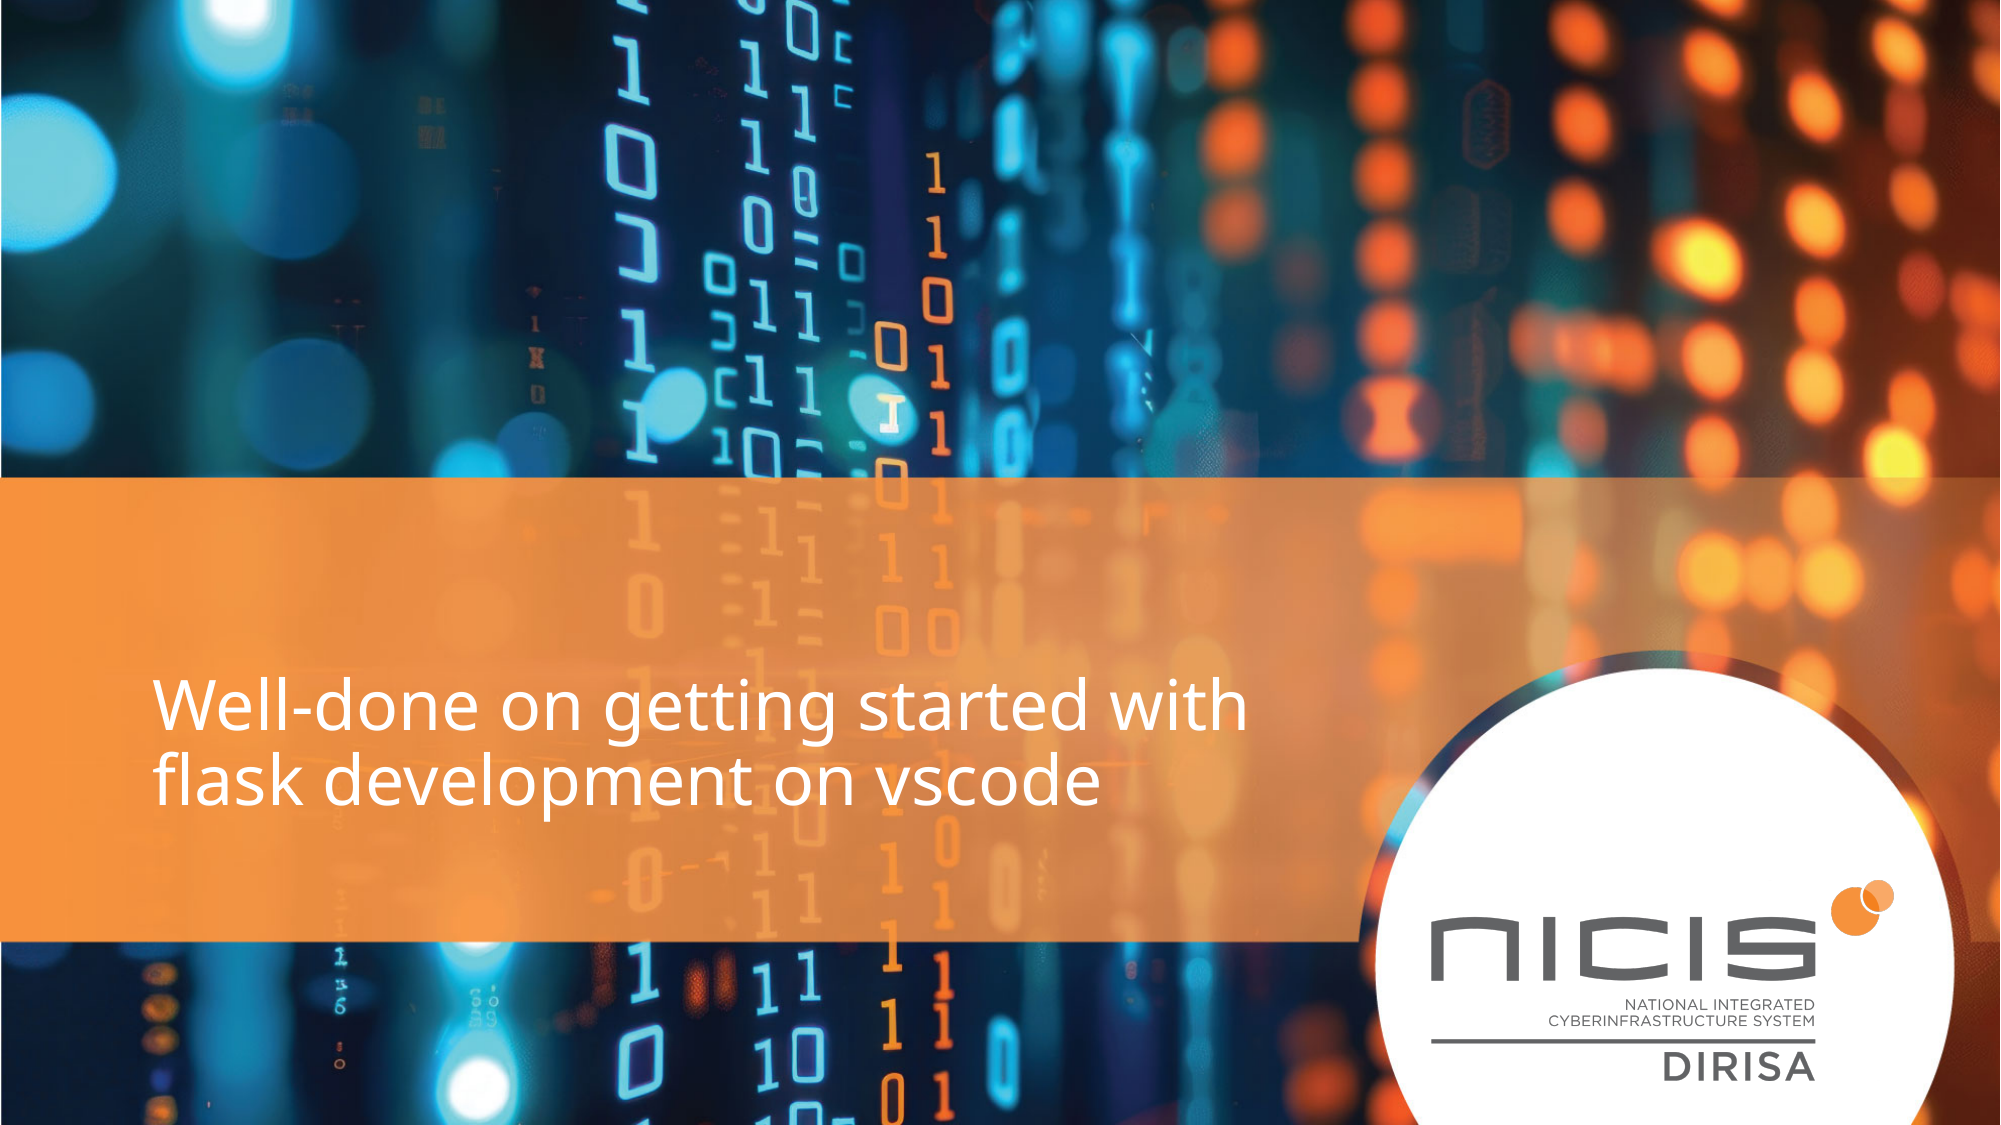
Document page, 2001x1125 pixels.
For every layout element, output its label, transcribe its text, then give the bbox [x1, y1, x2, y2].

picture [0, 0, 2000, 1125]
title Well-done on getting started with flask development on vscode [137, 636, 1273, 855]
